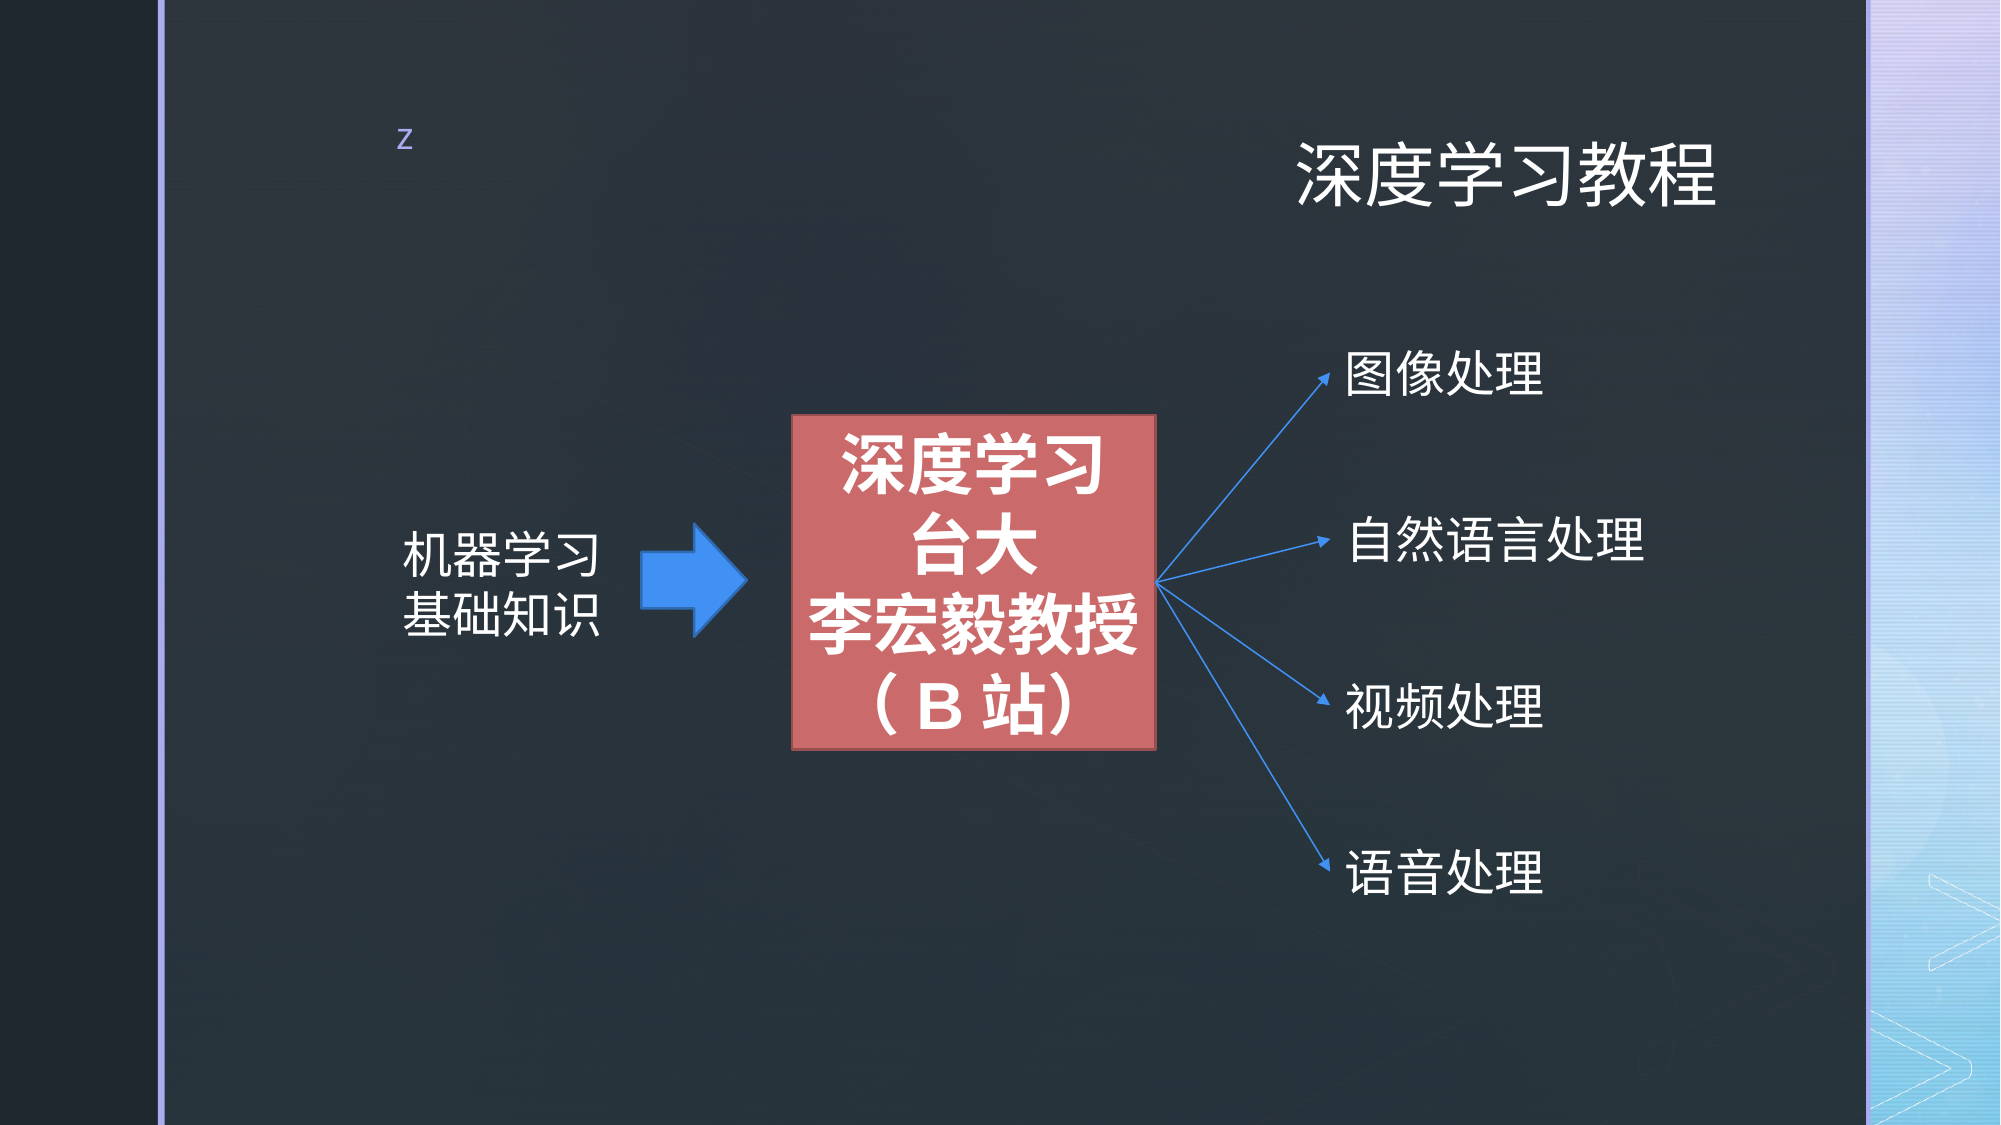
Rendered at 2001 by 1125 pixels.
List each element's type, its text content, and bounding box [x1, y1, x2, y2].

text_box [1157, 539, 1330, 584]
text_box 图像处理 [1330, 335, 1560, 410]
text_box 深度学习 台大 李宏毅教授 （B站） [791, 414, 1157, 751]
text_box 自然语言处理 [1330, 501, 1661, 577]
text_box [1157, 584, 1330, 873]
picture [1871, 0, 2001, 1125]
text_box 视频处理 [1330, 667, 1560, 743]
text_box 语音处理 [1330, 834, 1560, 910]
text_box [640, 522, 748, 638]
text_box 机器学习 基础知识 [387, 516, 618, 651]
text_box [1157, 372, 1330, 539]
title 深度学习教程 [428, 132, 1734, 310]
